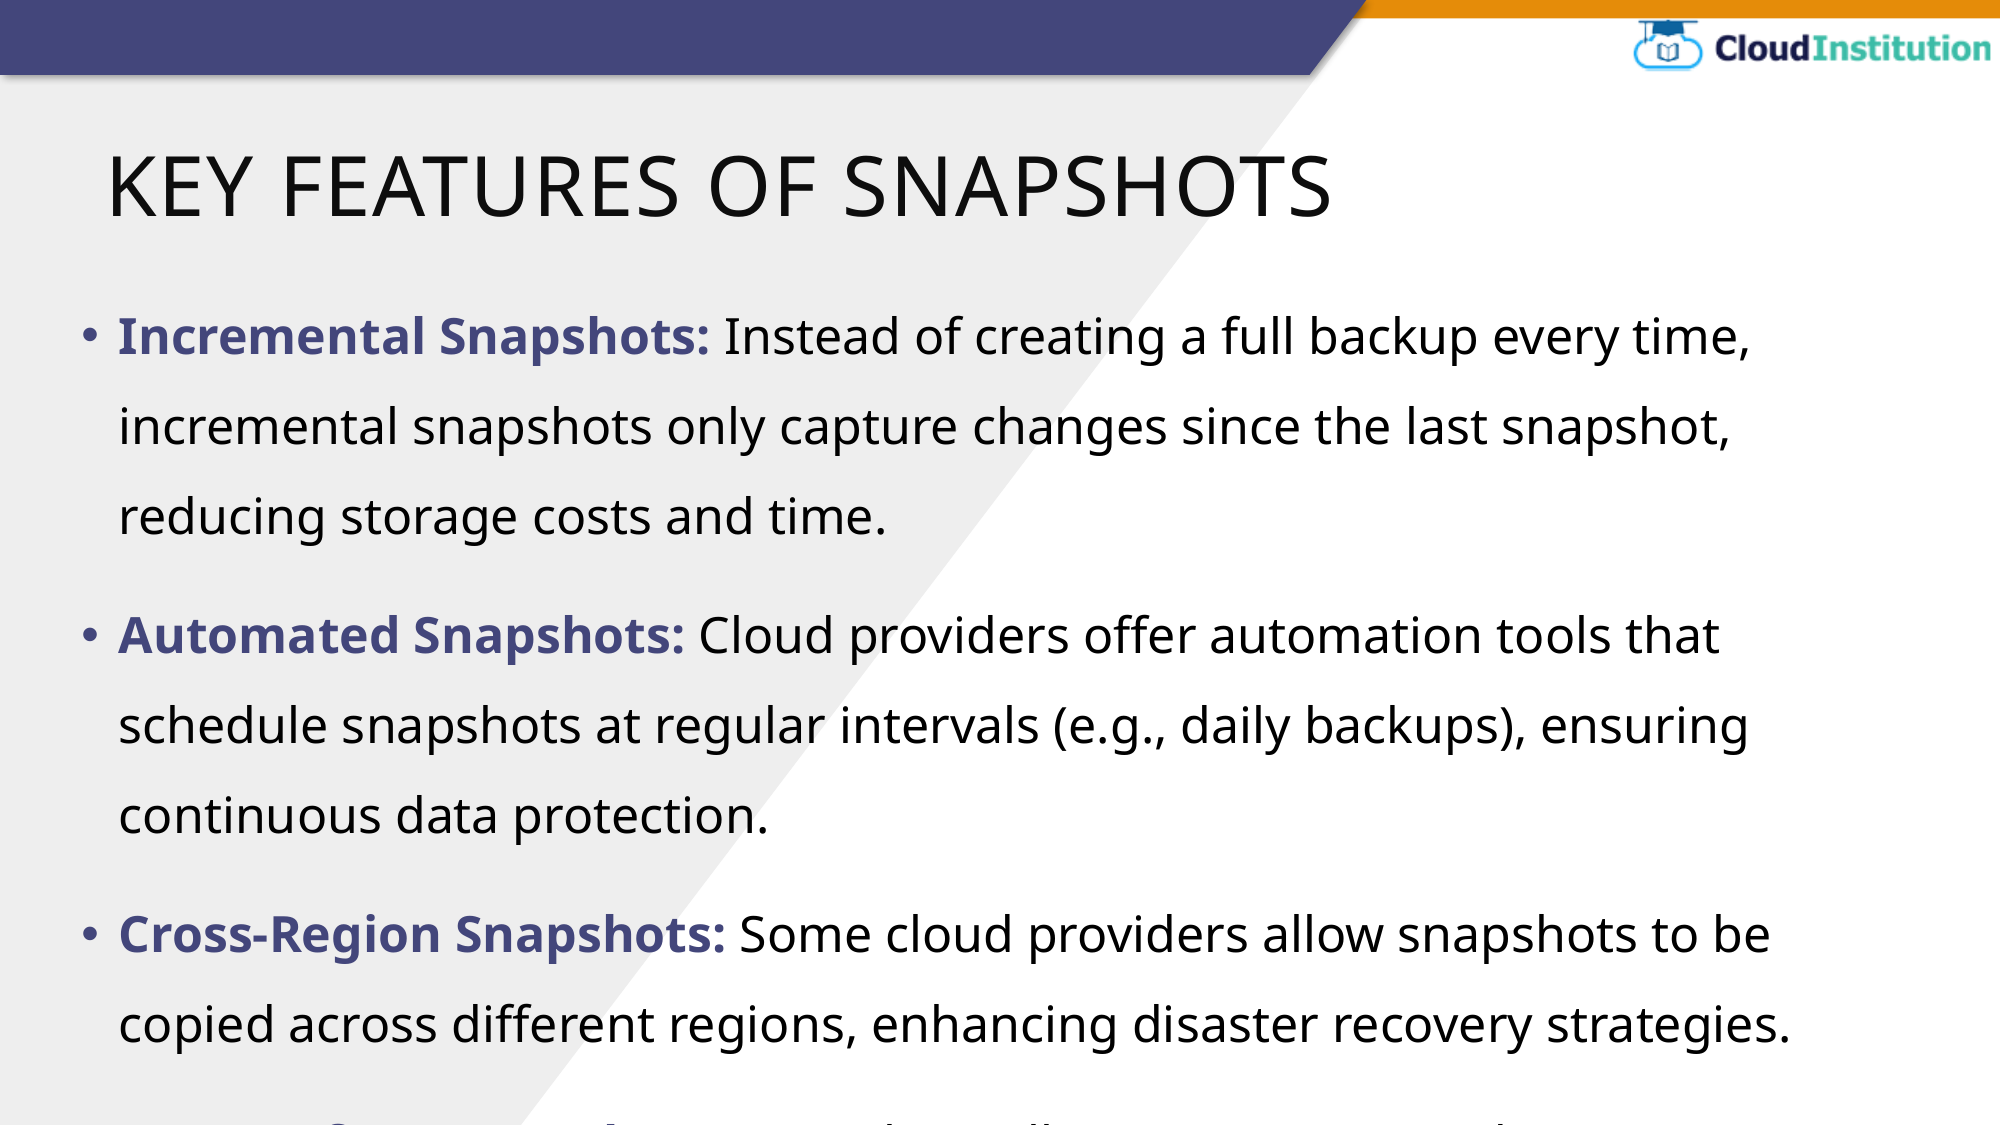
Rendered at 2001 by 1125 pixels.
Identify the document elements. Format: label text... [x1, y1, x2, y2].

picture [1626, 4, 2001, 86]
title Key Features of Snapshots [90, 125, 1863, 242]
text_box Incremental Snapshots: Instead of creating a full backup every time, incremental snapshots only capture changes since the last snapshot, reducing storage costs and time. Automated Snapshots: Cloud providers offer automation tools that schedule snapshots at regular intervals (e.g., daily backups), ensuring continuous data protection. Cross-Region Snapshots: Some cloud providers allow snapshots to be copied across different regions, enhancing disaster recovery strategies. Restore from Snapshots: Snapshots allow you to restore data to a new or existing volume or resource, providing a quick way to recover from failures. [66, 267, 1957, 680]
